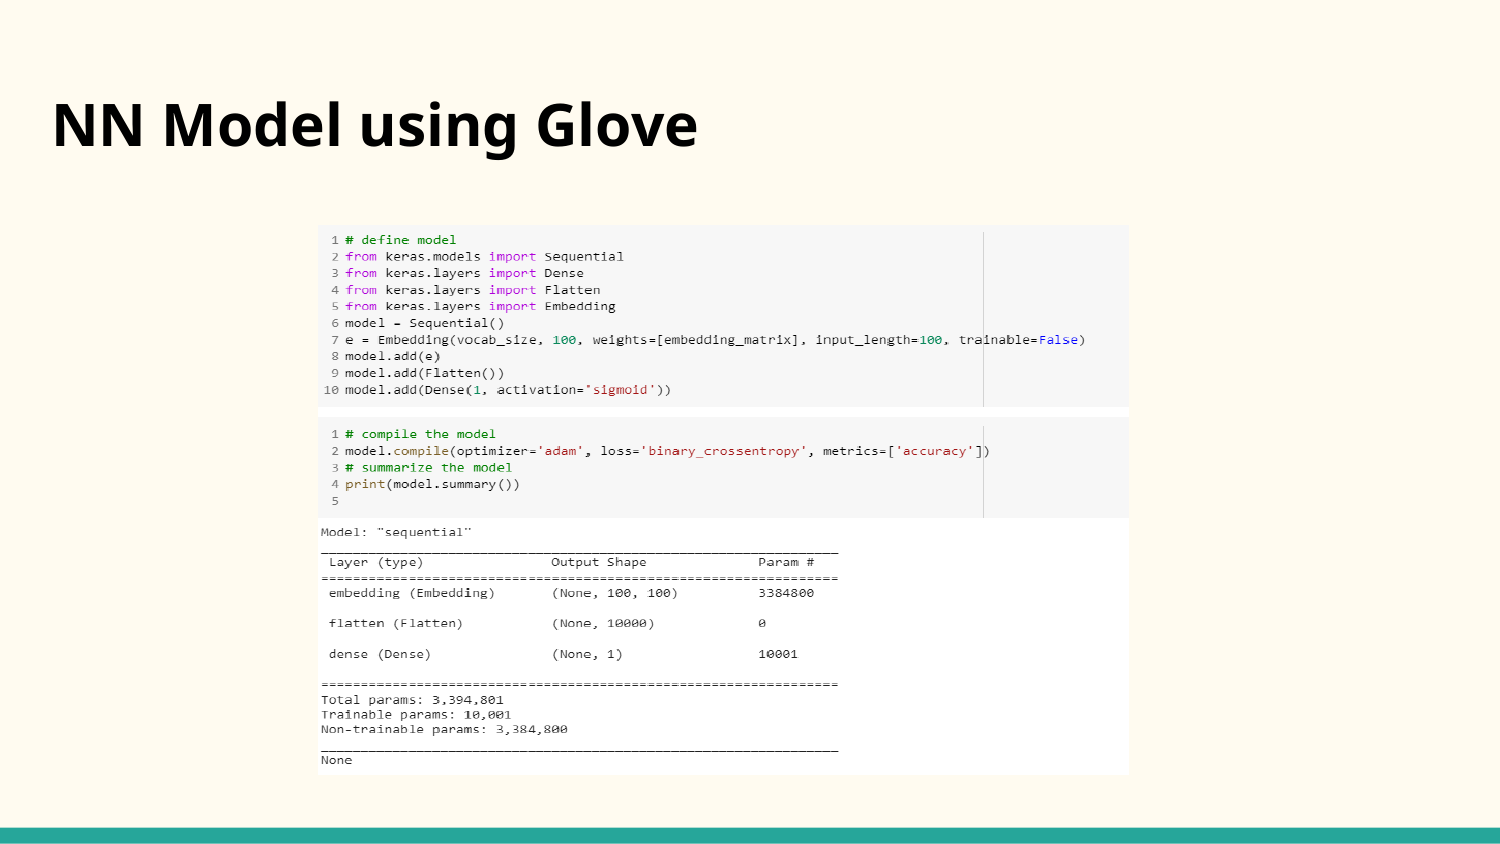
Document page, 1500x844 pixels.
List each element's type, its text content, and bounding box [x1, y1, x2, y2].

title NN Model using Glove [51, 72, 1449, 174]
picture [318, 225, 1129, 775]
